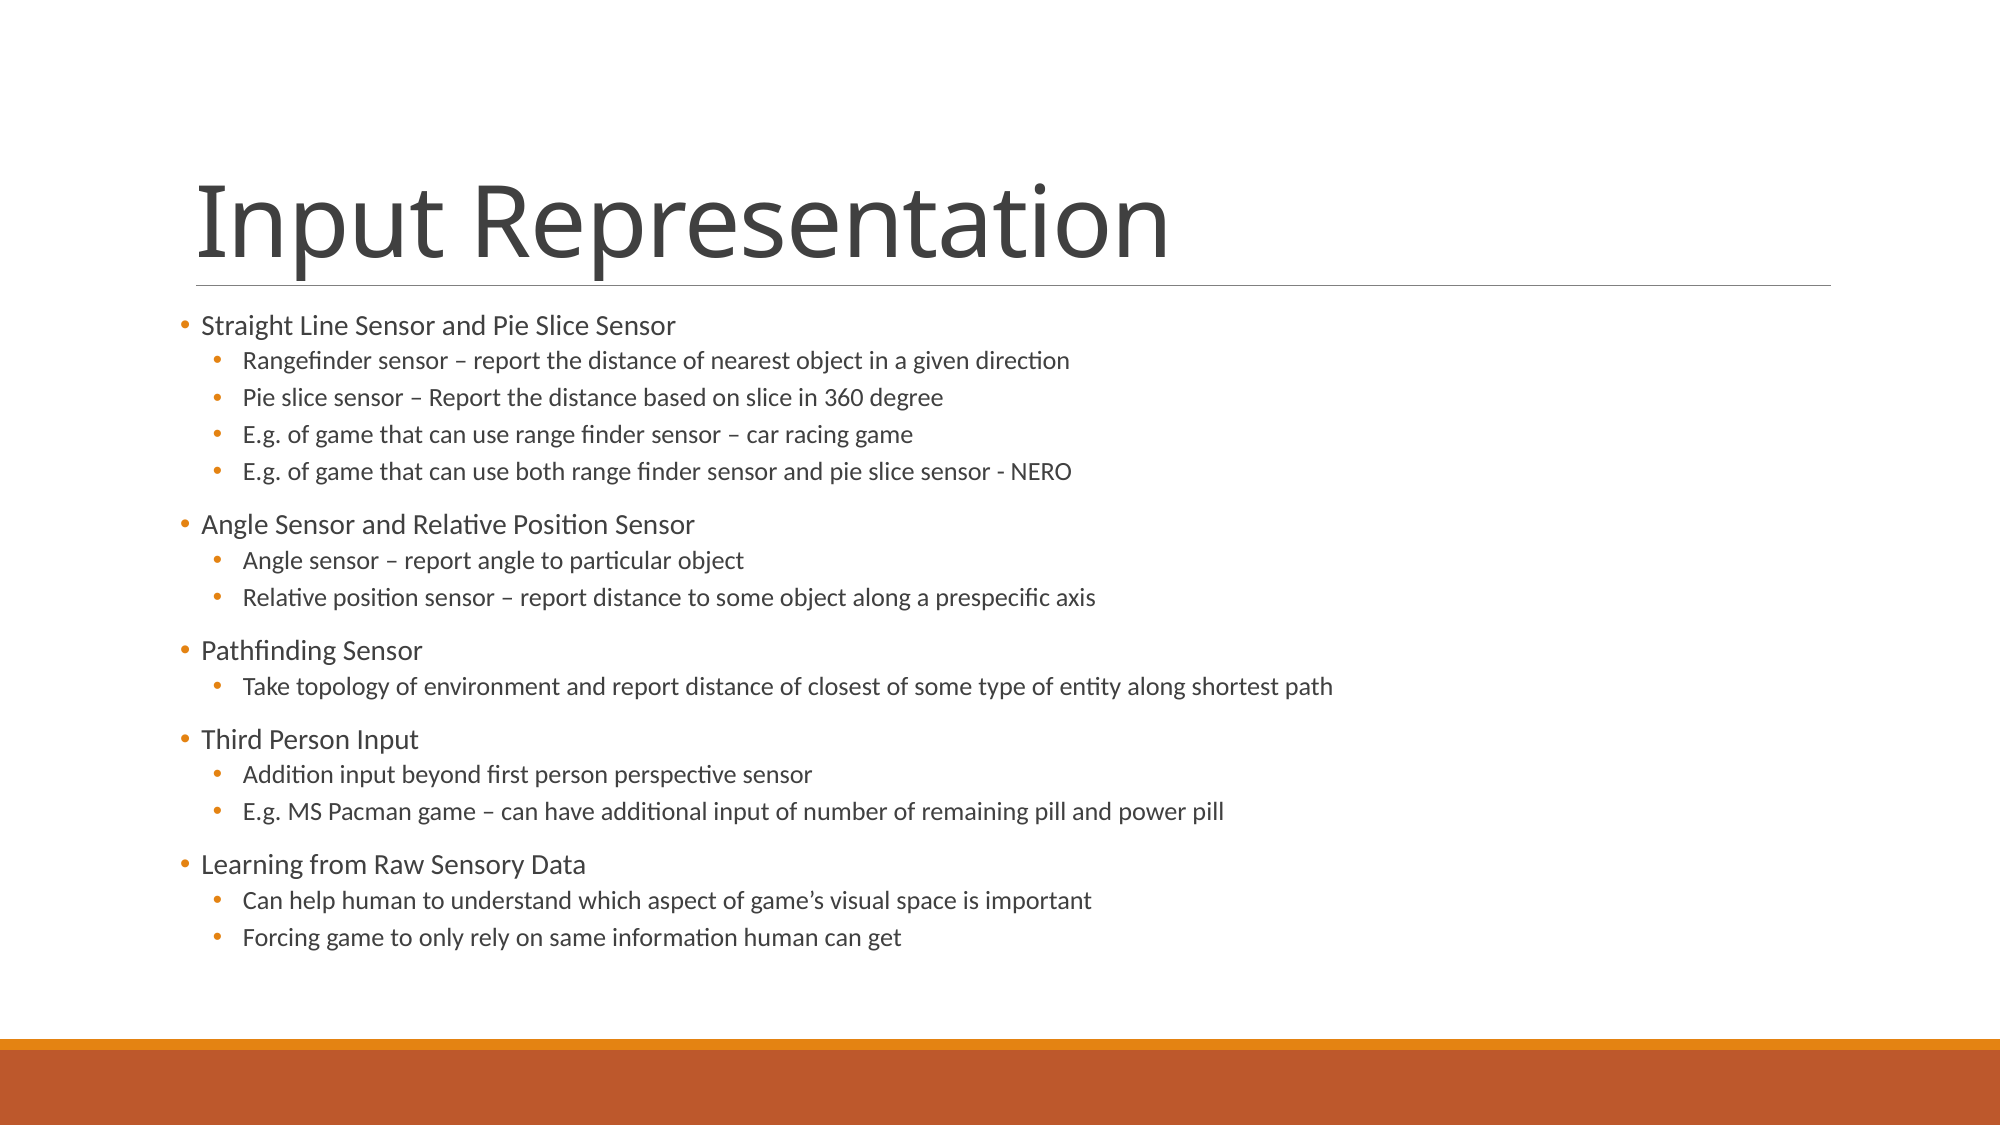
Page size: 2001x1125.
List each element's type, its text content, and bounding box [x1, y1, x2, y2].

title Input Representation [180, 47, 1830, 285]
list Straight Line Sensor and Pie Slice Sensor Rangefinder sensor – report the distance of nearest object in a given direction Pie slice sensor – Report the distance based on slice in 360 degree E.g. of game that can use range finder sensor – car racing game E.g. of game that can use both range finder sensor and pie slice sensor - NERO Angle Sensor and Relative Position Sensor Angle sensor – report angle to particular object Relative position sensor – report distance to some object along a prespecific axis Pathfinding Sensor Take topology of environment and report distance of closest of some type of entity along shortest path Third Person Input Addition input beyond first person perspective sensor E.g. MS Pacman game – can have additional input of number of remaining pill and power pill Learning from Raw Sensory Data Can help human to understand which aspect of game’s visual space is important Forcing game to only rely on same information human can get [180, 302, 1830, 963]
